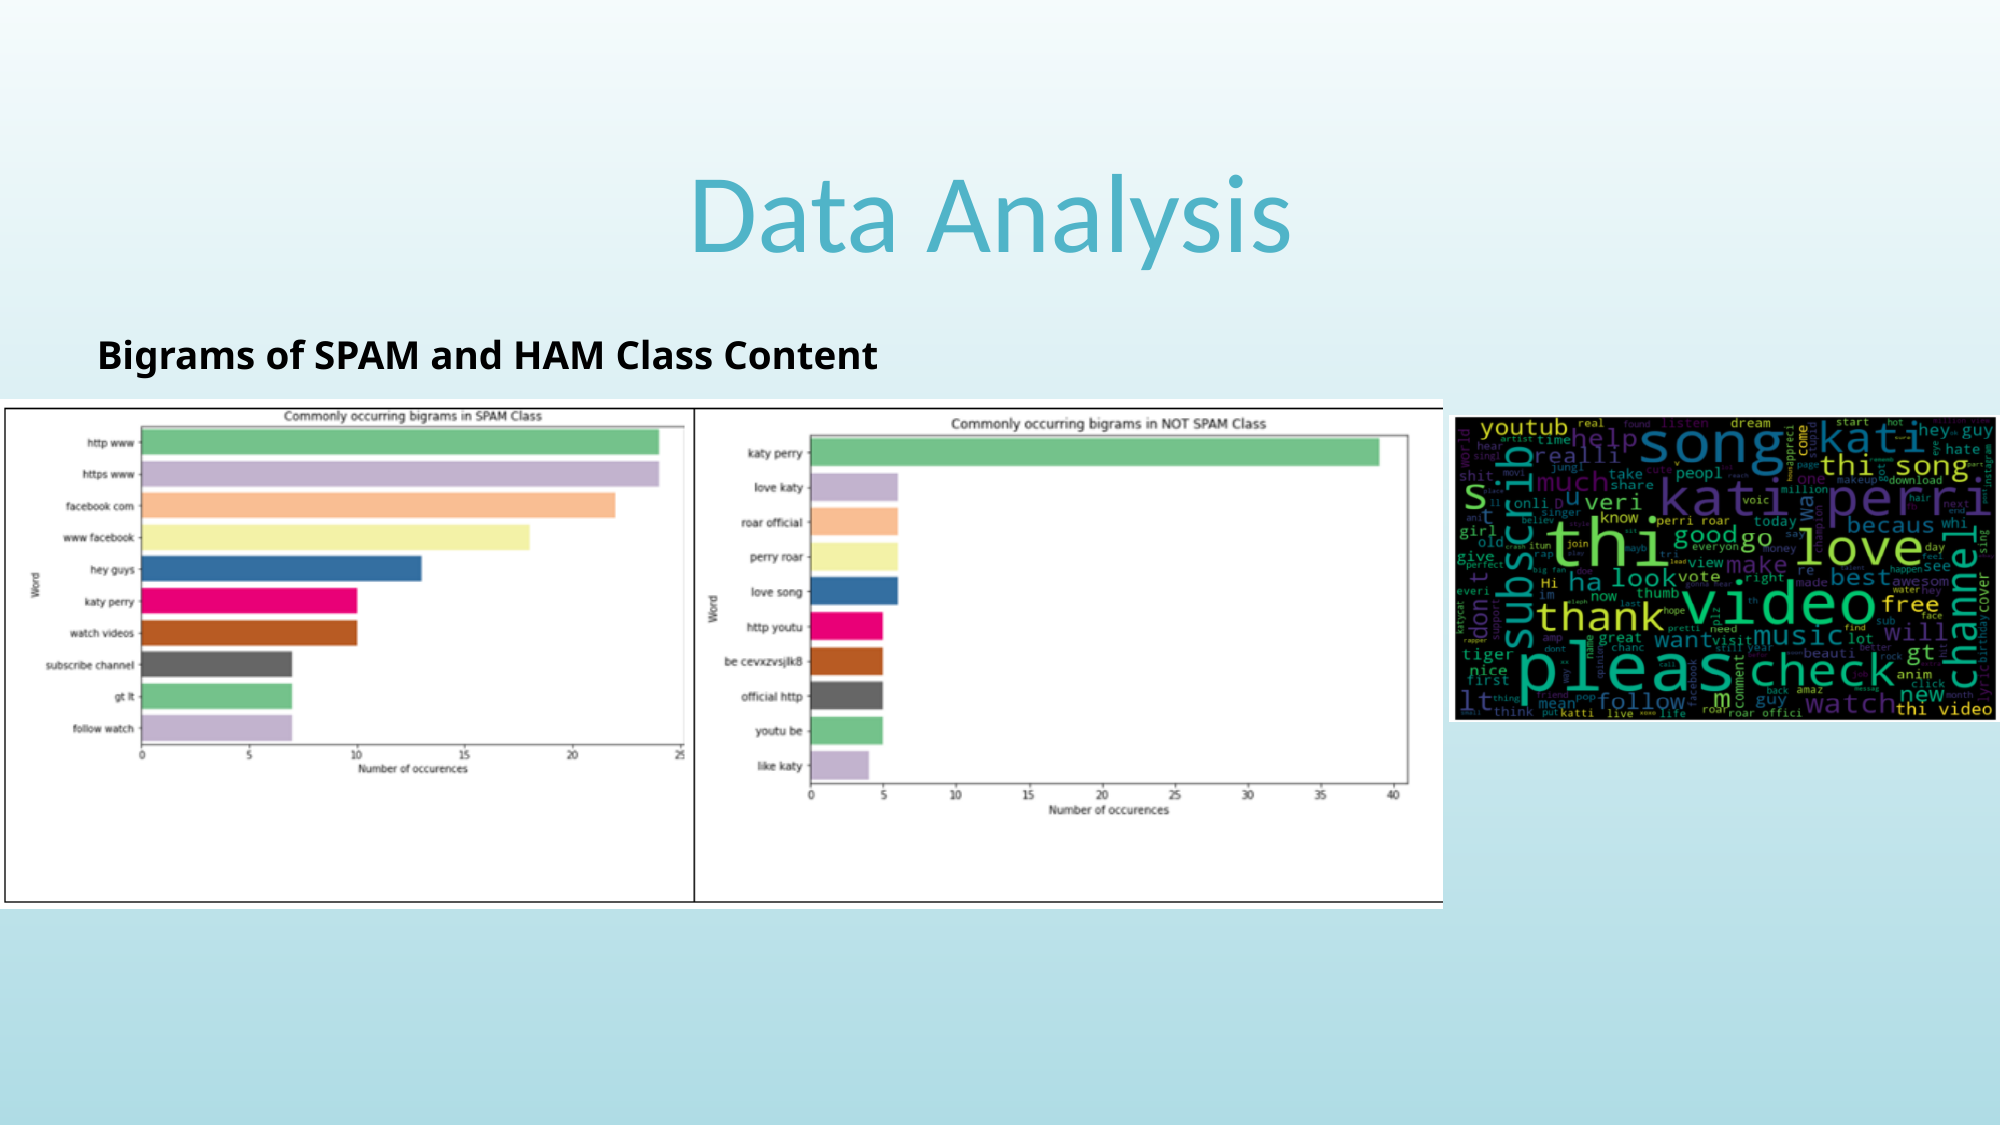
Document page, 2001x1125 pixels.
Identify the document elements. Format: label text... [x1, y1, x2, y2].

picture [1449, 414, 2000, 722]
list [0, 399, 1443, 909]
title Data Analysis [107, 81, 1875, 354]
text_box Bigrams of SPAM and HAM Class Content [81, 330, 968, 397]
